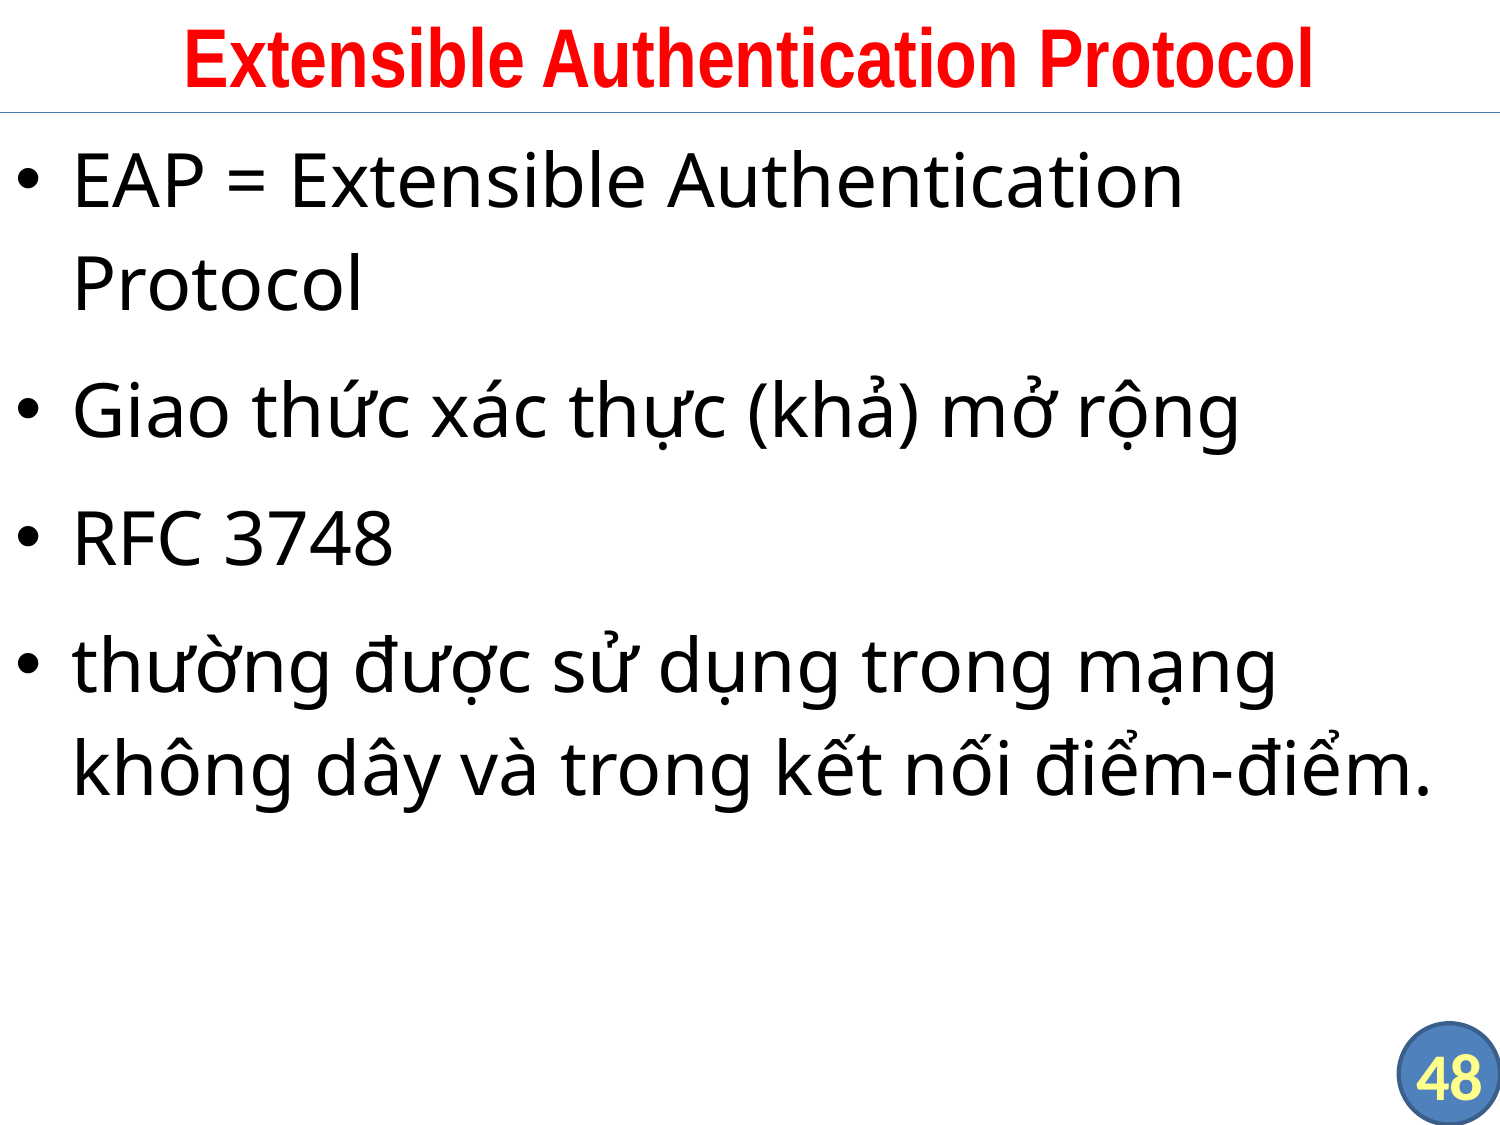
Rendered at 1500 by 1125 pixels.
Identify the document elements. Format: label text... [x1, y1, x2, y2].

title Extensible Authentication Protocol [0, 0, 1500, 113]
list EAP = Extensible Authentication Protocol Giao thức xác thực (khả) mở rộng RFC 3748 thường được sử dụng trong mạng không dây và trong kết nối điểm-điểm. [0, 113, 1500, 1125]
slide_number 48 [1399, 1023, 1500, 1125]
